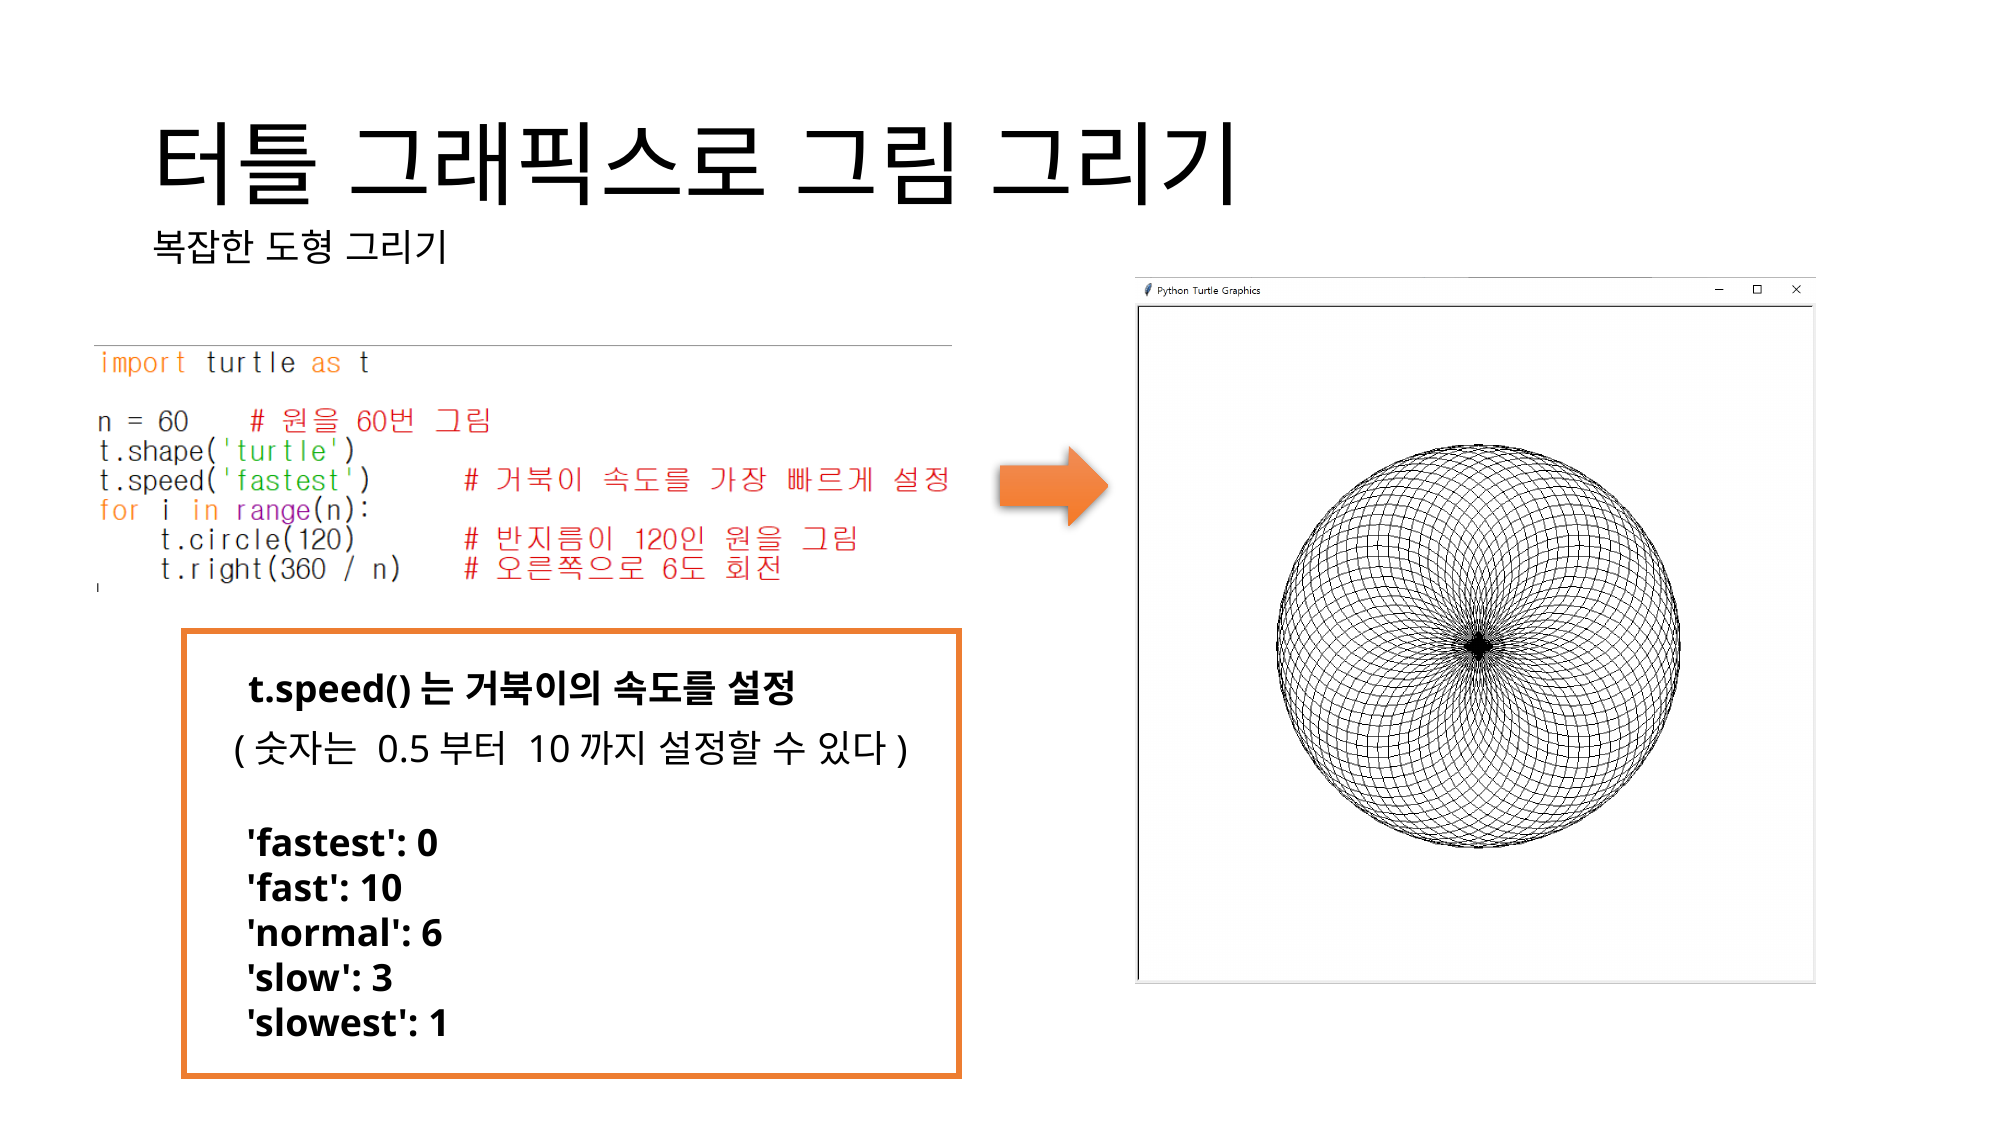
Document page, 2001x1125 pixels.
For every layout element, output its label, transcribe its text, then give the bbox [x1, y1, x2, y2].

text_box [184, 630, 960, 1077]
title 터틀 그래픽스로 그림 그리기 [137, 59, 1408, 216]
text_box 복잡한 도형 그리기 [137, 216, 1722, 277]
text_box [999, 446, 1109, 526]
picture [94, 345, 952, 592]
picture [1135, 277, 1816, 984]
